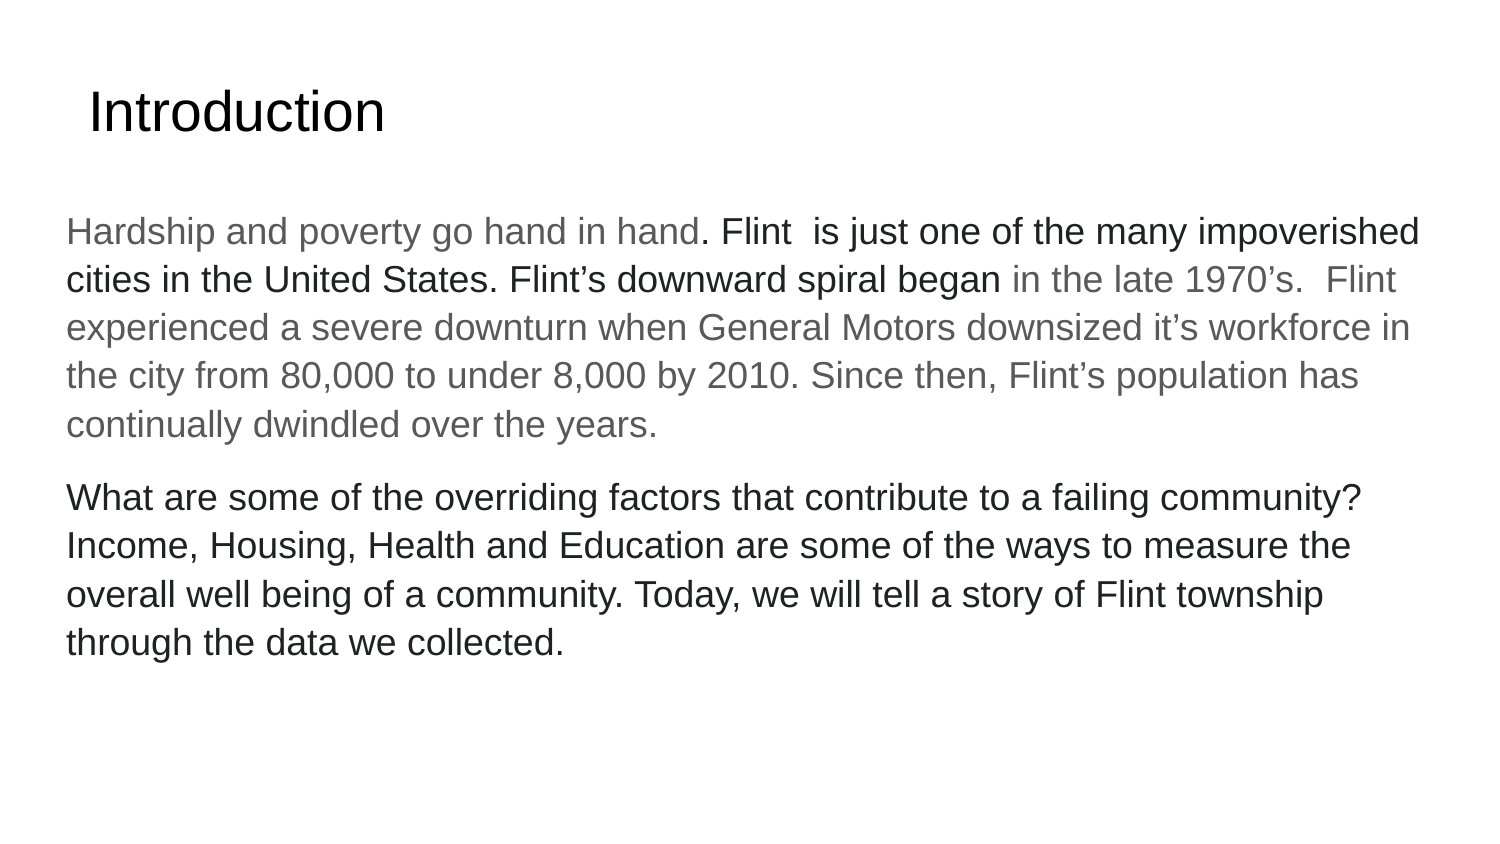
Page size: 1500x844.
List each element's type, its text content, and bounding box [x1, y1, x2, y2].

list Hardship and poverty go hand in hand. Flint is just one of the many impoverished cities in the United States. Flint’s downward spiral began in the late 1970’s. Flint experienced a severe downturn when General Motors downsized it’s workforce in the city from 80,000 to under 8,000 by 2010. Since then, Flint’s population has continually dwindled over the years. What are some of the overriding factors that contribute to a failing community? Income, Housing, Health and Education are some of the ways to measure the overall well being of a community. Today, we will tell a story of Flint township through the data we collected. [51, 189, 1449, 750]
title Introduction [73, 64, 1472, 159]
